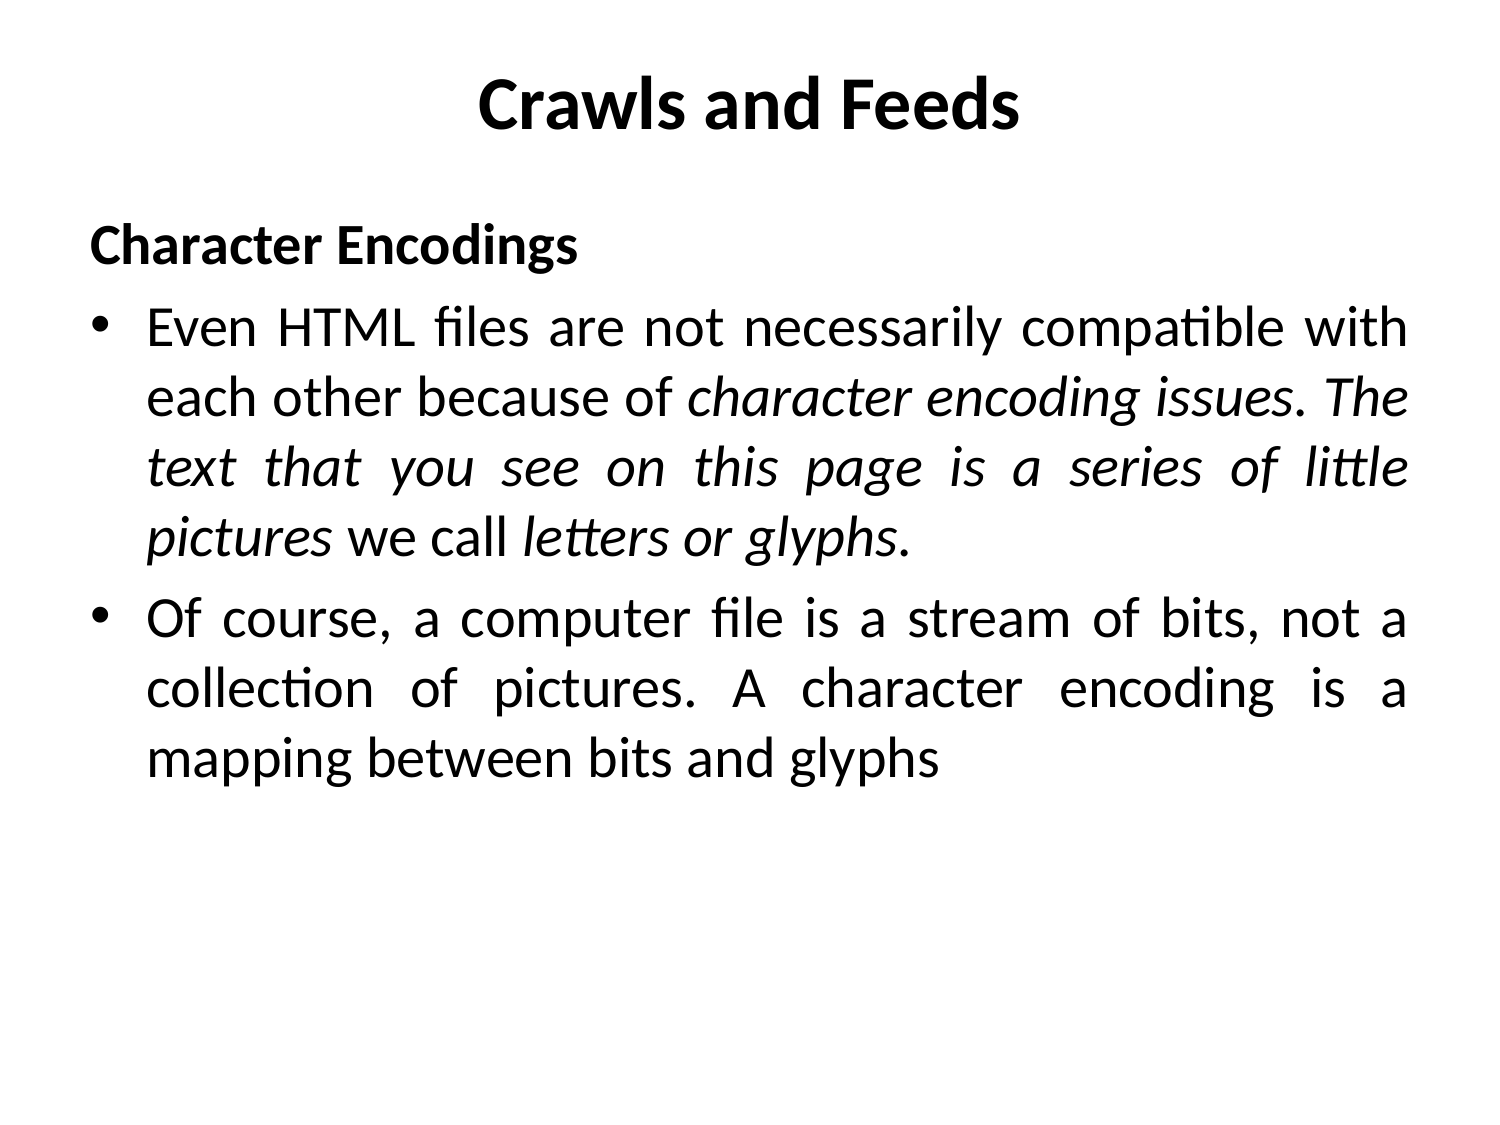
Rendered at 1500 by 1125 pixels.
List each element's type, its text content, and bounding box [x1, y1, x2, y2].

list Character Encodings Even HTML files are not necessarily compatible with each other because of character encoding issues. The text that you see on this page is a series of little pictures we call letters or glyphs. Of course, a computer file is a stream of bits, not a collection of pictures. A character encoding is a mapping between bits and glyphs [75, 199, 1425, 1090]
title Crawls and Feeds [75, 45, 1425, 153]
